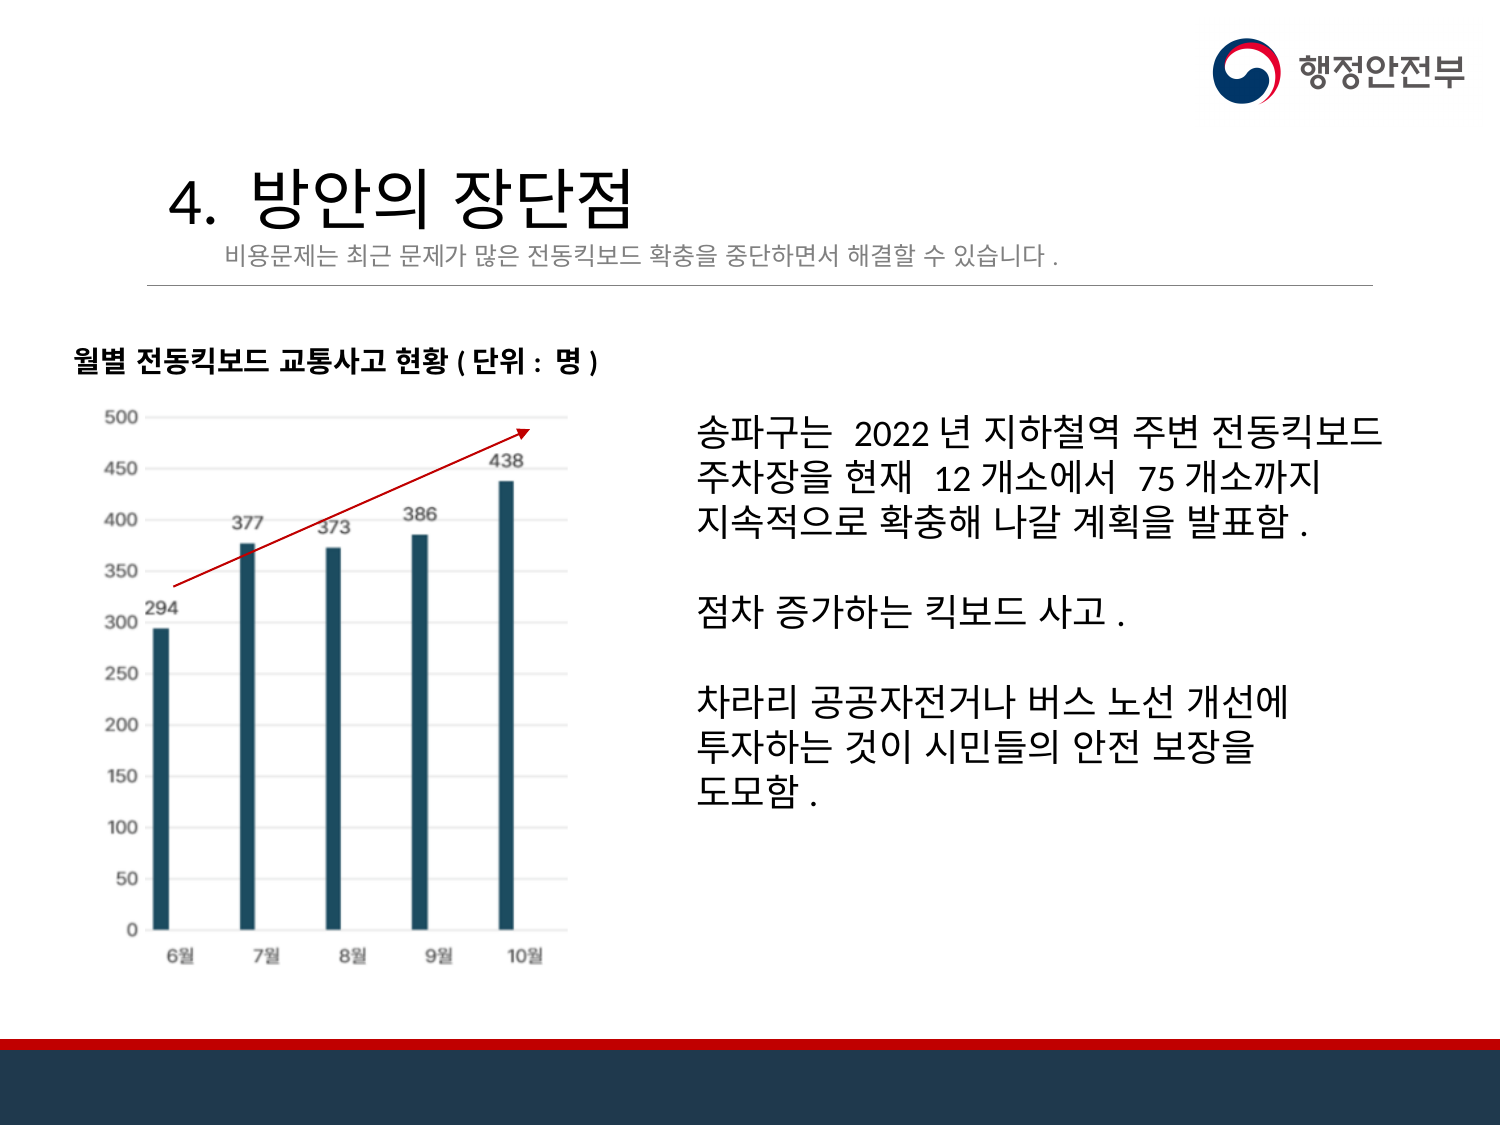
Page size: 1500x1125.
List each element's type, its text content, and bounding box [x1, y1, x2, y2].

picture [85, 392, 569, 978]
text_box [172, 428, 531, 588]
text_box 4. 방안의 장단점 [153, 110, 653, 245]
text_box 월별 전동킥보드 교통사고 현황(단위: 명) [59, 335, 613, 386]
text_box 비용문제는 최근 문제가 많은 전동킥보드 확충을 중단하면서 해결할 수 있습니다. [209, 233, 1262, 278]
text_box 송파구는 2022년 지하철역 주변 전동킥보드 주차장을 현재 12개소에서 75개소까지 지속적으로 확충해 나갈 계획을 발표함. 점차 증가하는 킥보드 사고. 차라리 공공자전거나 버스 노선 개선에 투자하는 것이 시민들의 안전 보장을 도모함. [681, 401, 1442, 822]
picture [1195, 17, 1484, 127]
